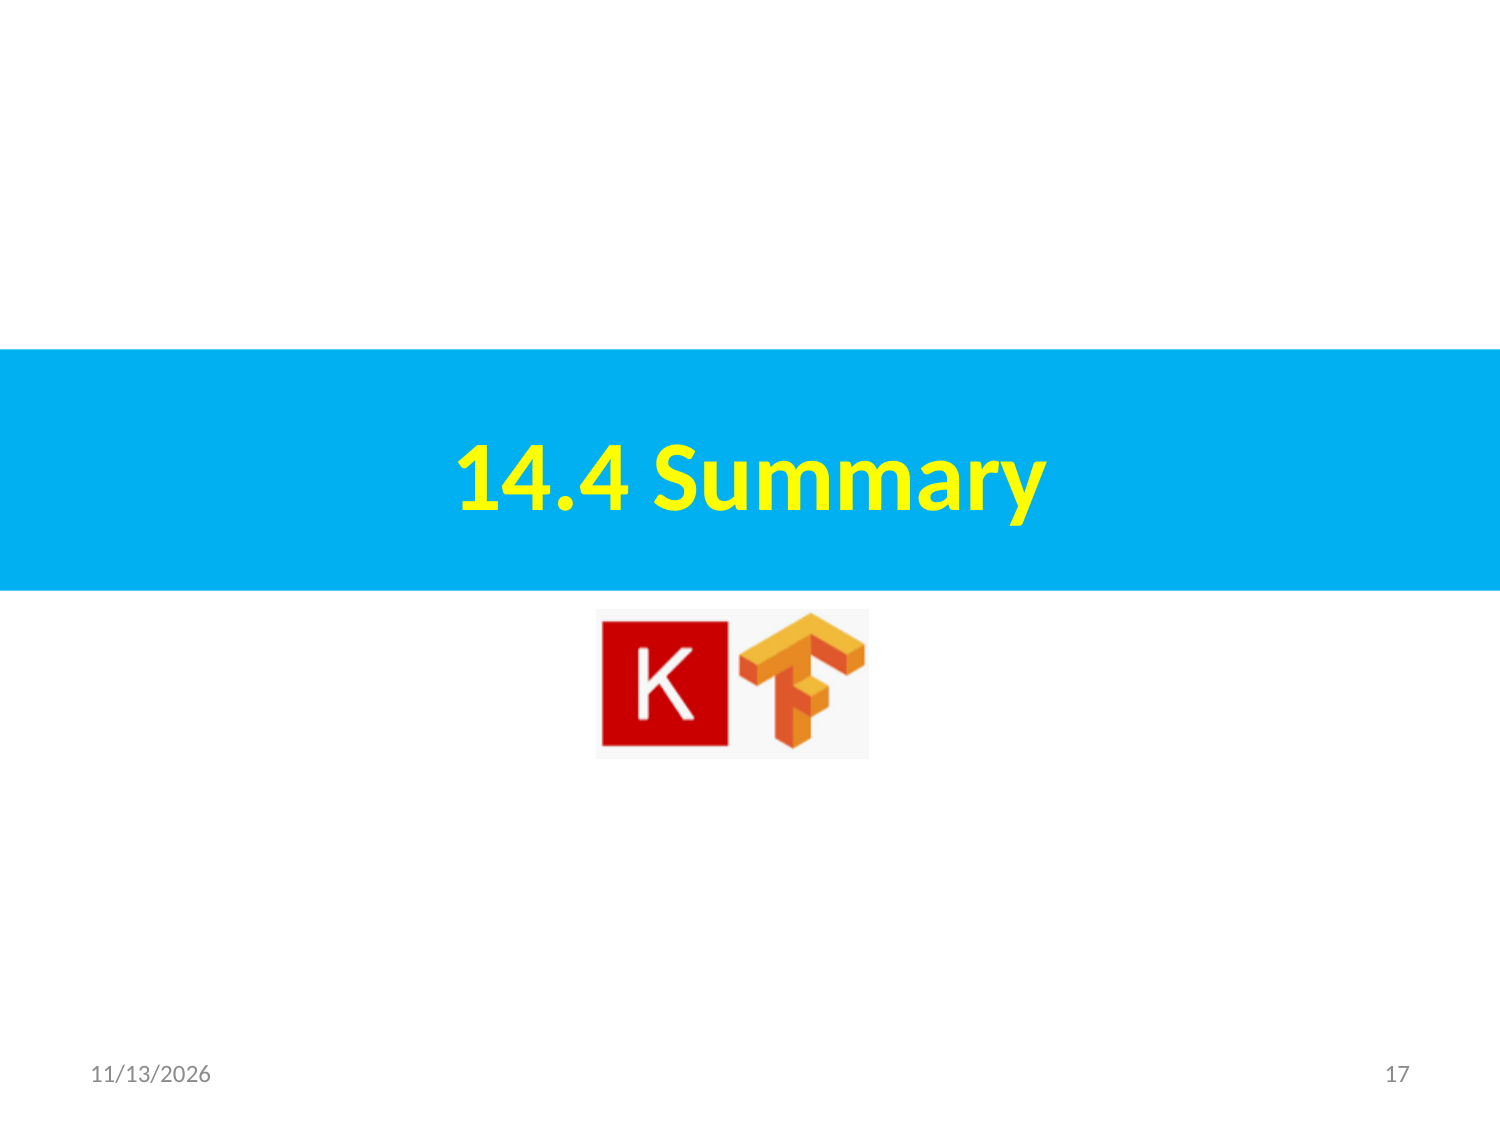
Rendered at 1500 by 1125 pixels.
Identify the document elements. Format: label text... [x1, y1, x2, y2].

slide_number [75, 1042, 425, 1103]
slide_number 17 [1074, 1042, 1425, 1103]
picture [596, 609, 869, 759]
title 14.4 Summary [0, 349, 1500, 591]
